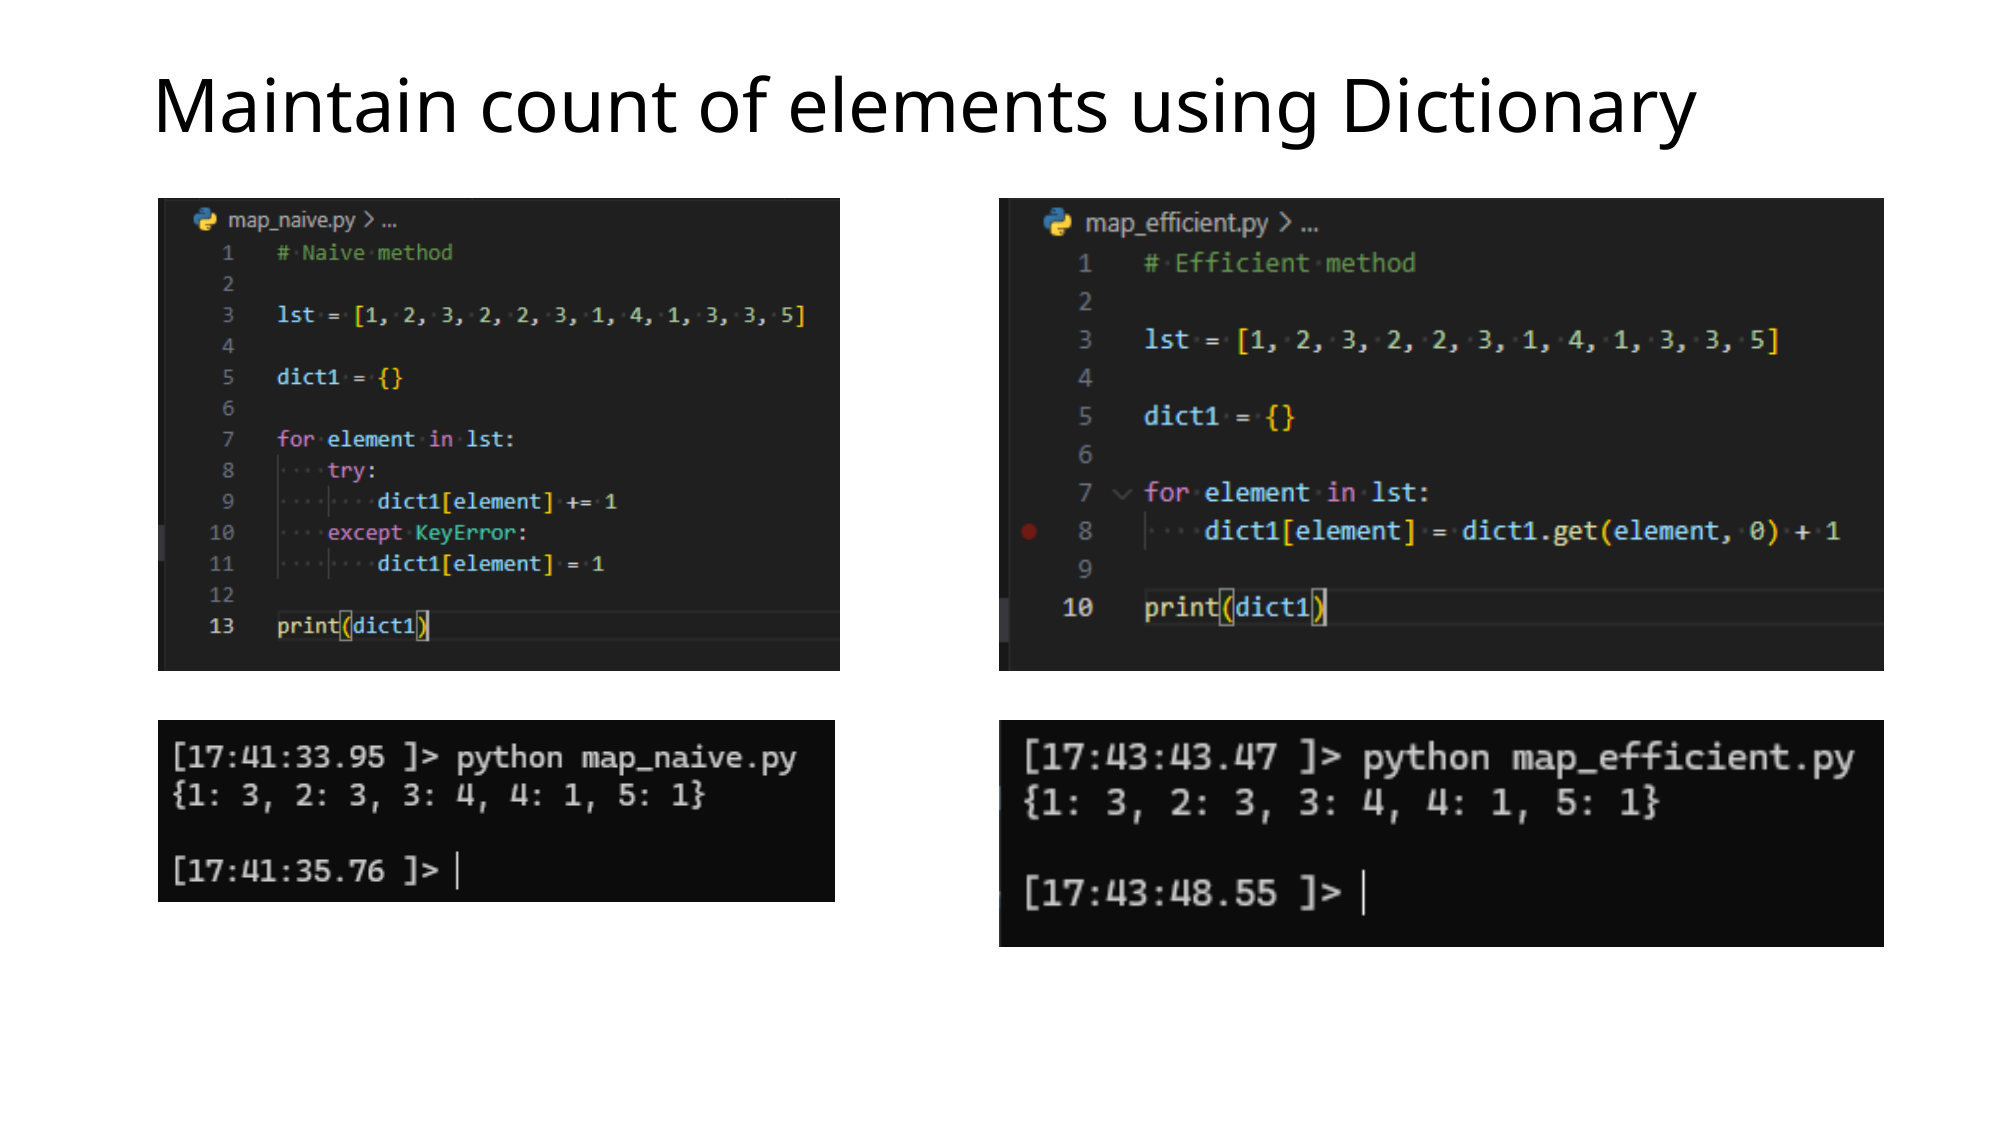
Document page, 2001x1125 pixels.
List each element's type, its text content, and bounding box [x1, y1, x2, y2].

picture [157, 720, 835, 903]
picture [999, 720, 1884, 947]
picture [999, 197, 1884, 671]
picture [157, 197, 840, 671]
title Maintain count of elements using Dictionary [137, 59, 1863, 157]
list [158, 172, 1884, 999]
